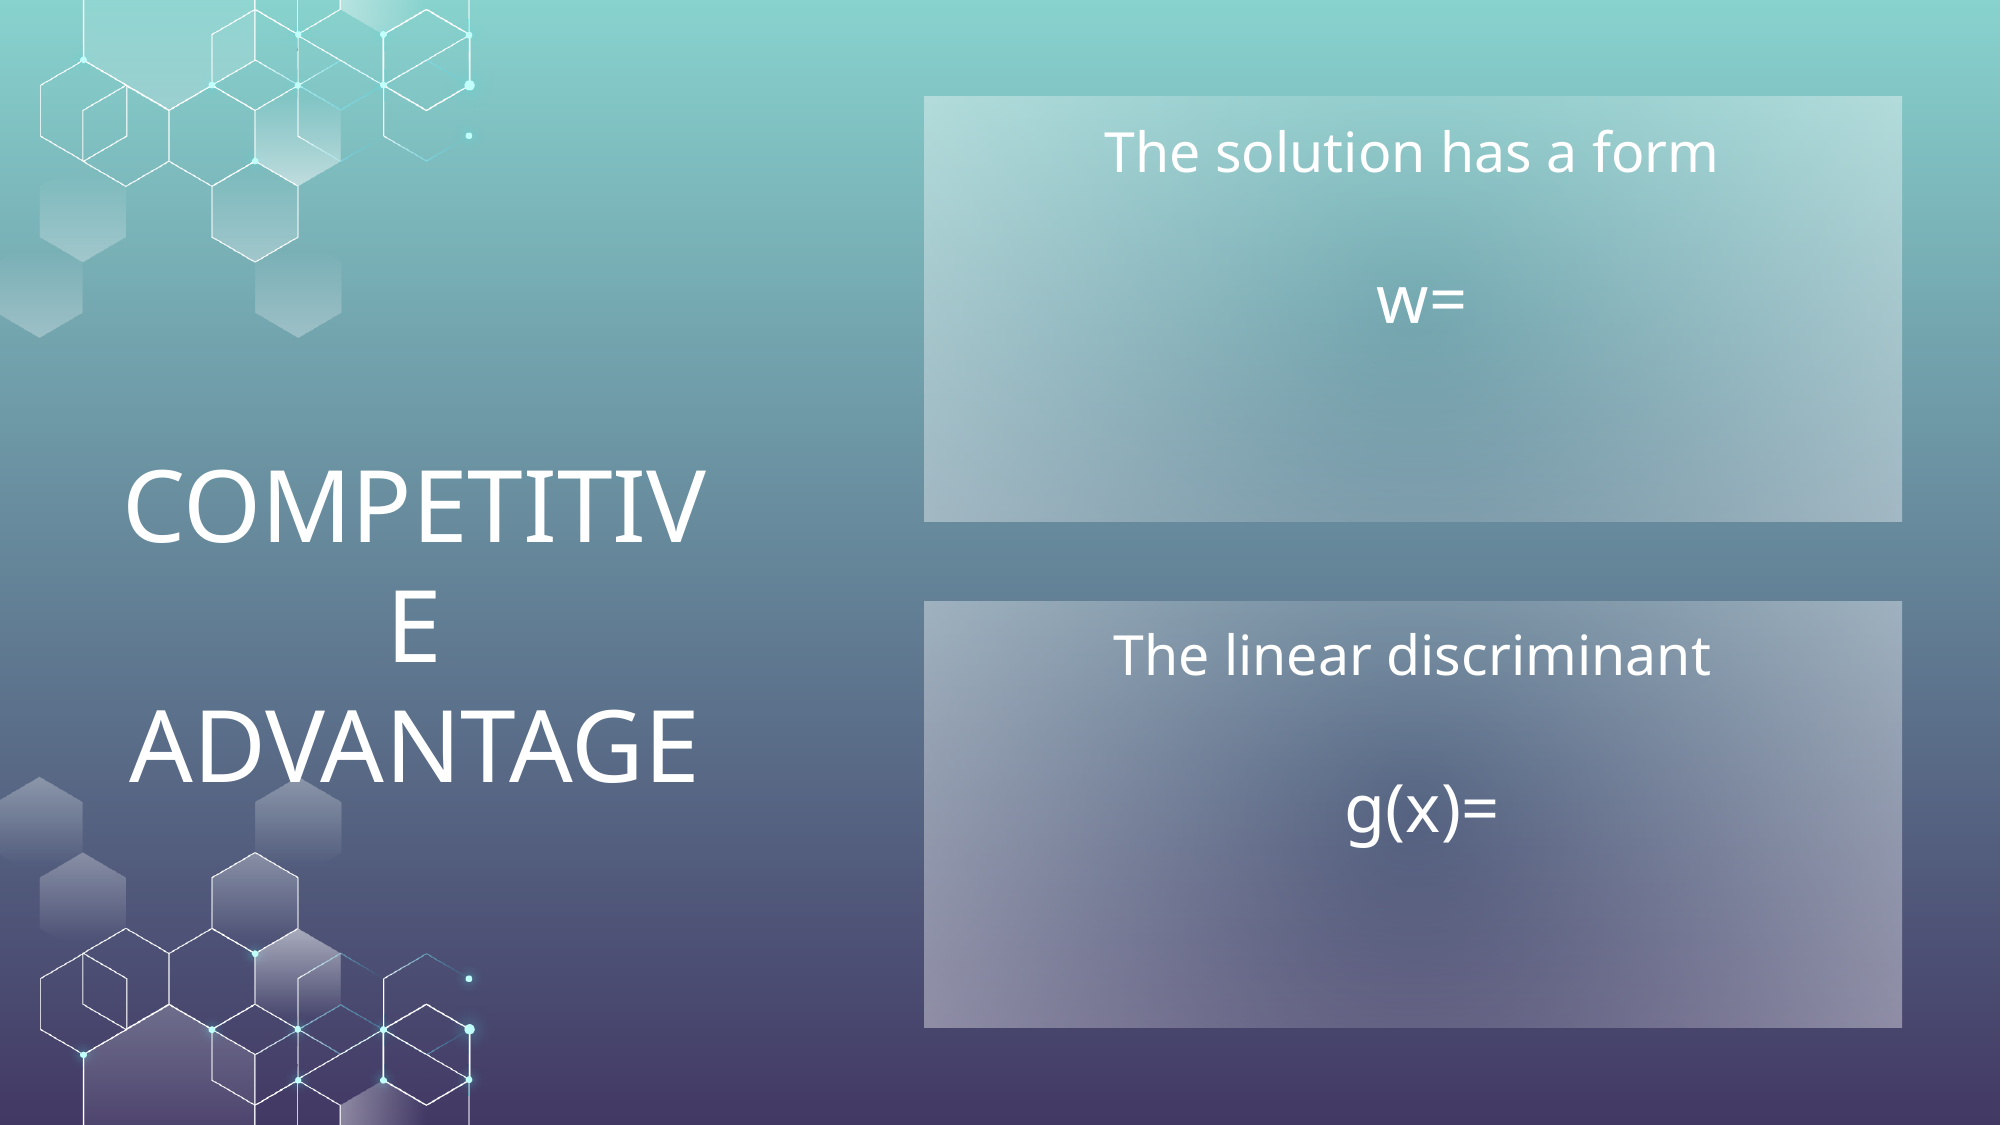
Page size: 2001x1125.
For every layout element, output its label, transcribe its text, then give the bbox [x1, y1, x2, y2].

title COMPETITIVE ADVANTAGE [100, 422, 729, 707]
title The linear discriminant [1058, 648, 1768, 707]
title The solution has a form [1058, 145, 1768, 204]
picture [0, 0, 500, 338]
picture [0, 776, 500, 1125]
